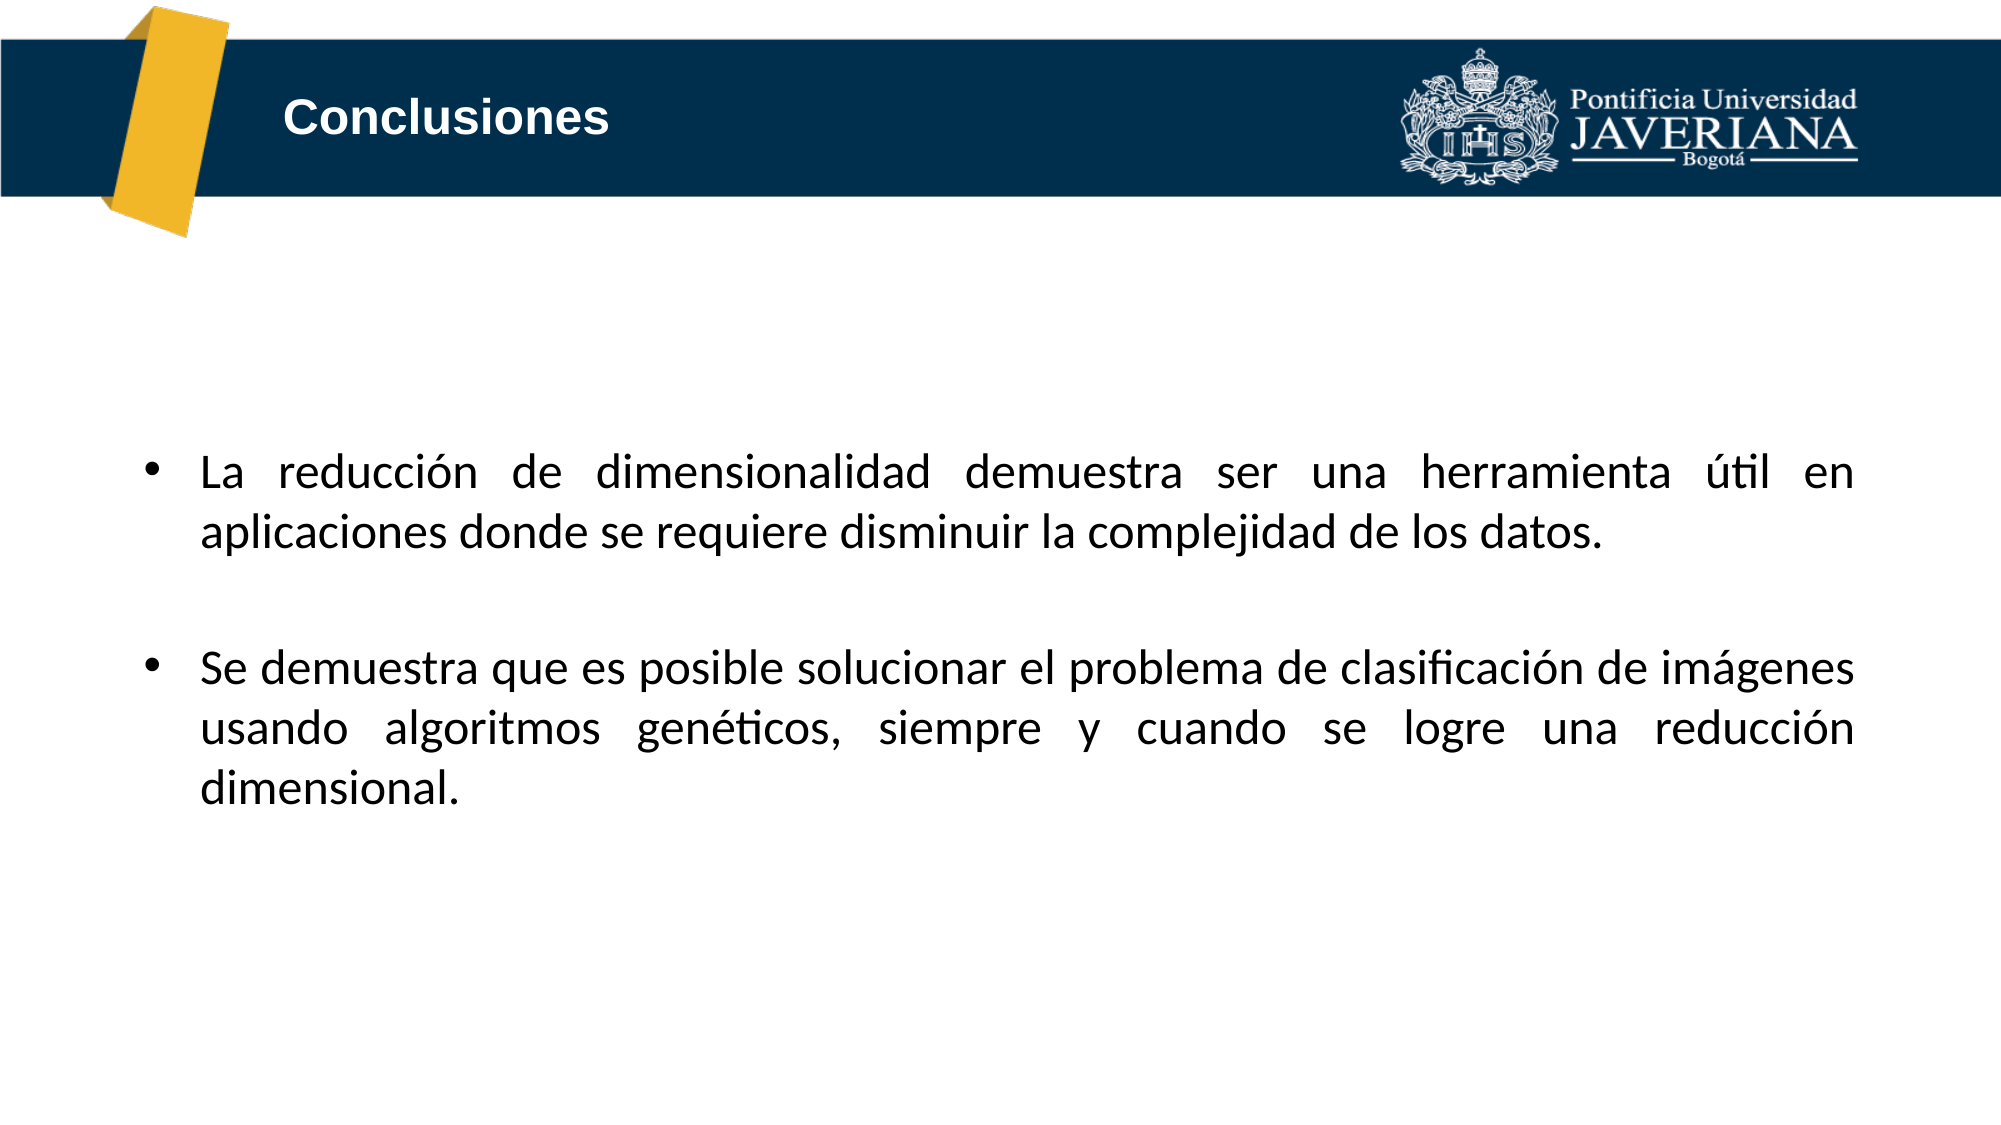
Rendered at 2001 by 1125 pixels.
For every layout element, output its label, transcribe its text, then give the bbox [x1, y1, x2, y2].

picture [0, 0, 2001, 245]
text_box La reducción de dimensionalidad demuestra ser una herramienta útil en aplicaciones donde se requiere disminuir la complejidad de los datos. Se demuestra que es posible solucionar el problema de clasificación de imágenes usando algoritmos genéticos, siempre y cuando se logre una reducción dimensional. [128, 430, 1872, 883]
